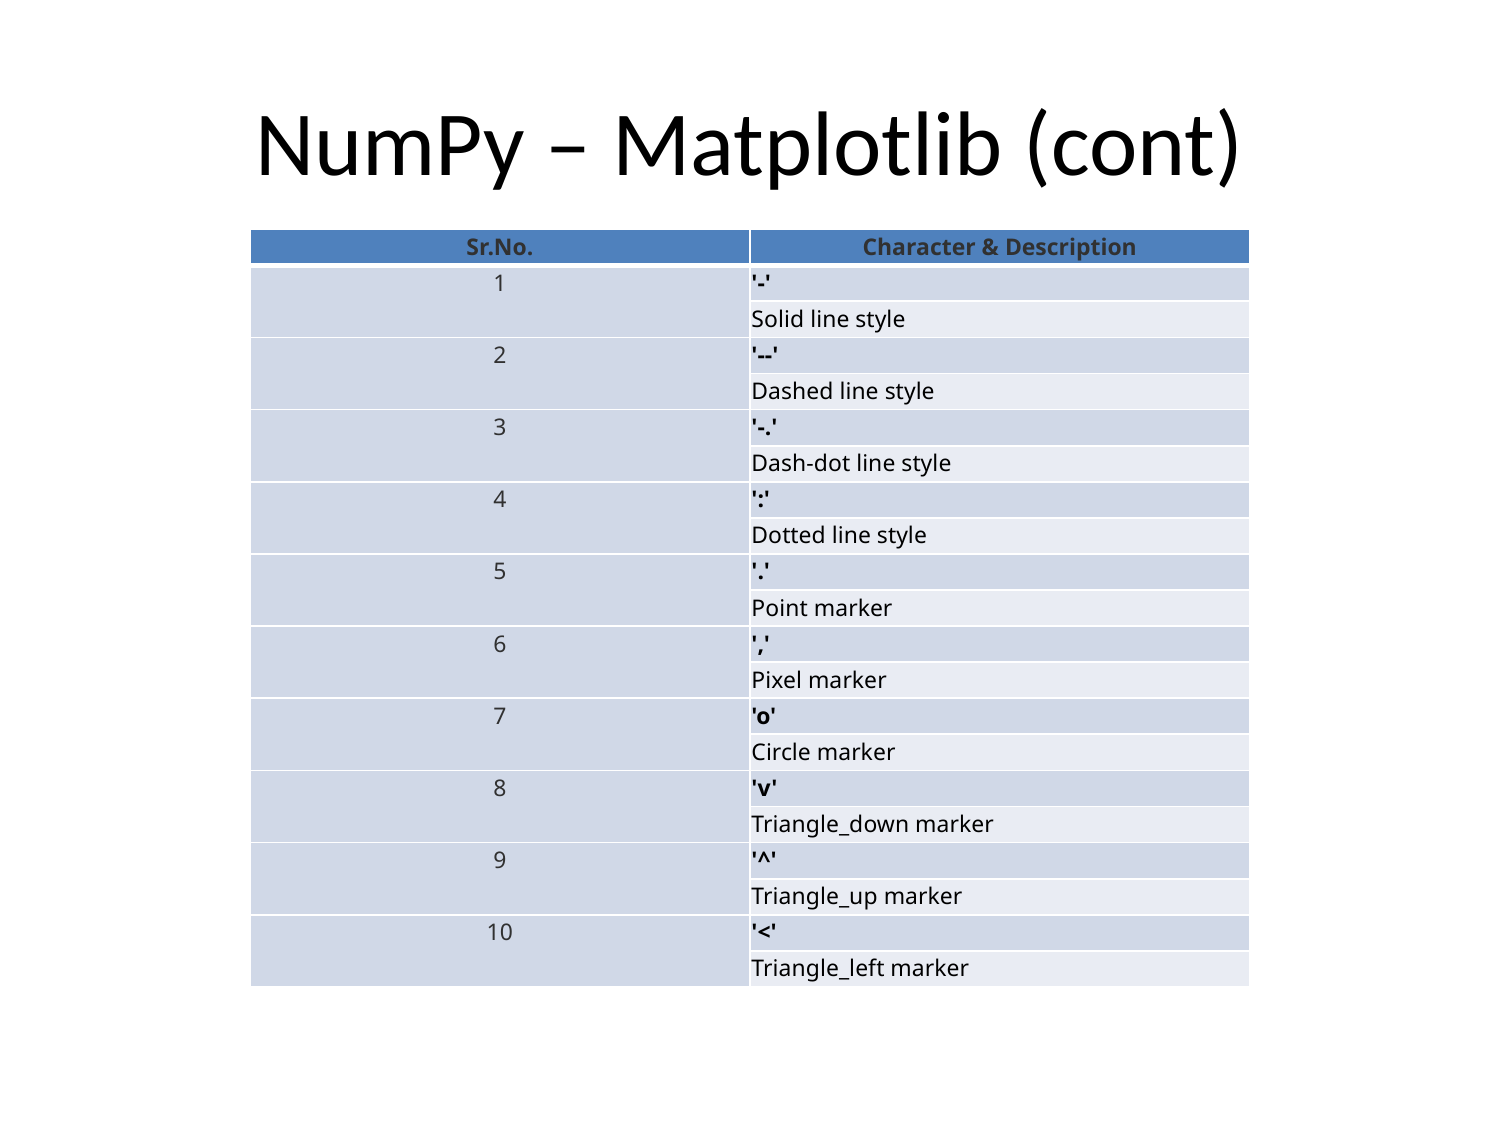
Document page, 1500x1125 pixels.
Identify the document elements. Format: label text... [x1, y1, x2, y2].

table_cell Triangle_down marker [751, 807, 1249, 842]
table_cell Dashed line style [751, 374, 1249, 409]
table_cell Triangle_up marker [751, 880, 1249, 914]
table_cell ':' [751, 483, 1249, 517]
table_cell Triangle_left marker [751, 952, 1249, 986]
table_cell 2 [251, 338, 749, 409]
table_cell ',' [751, 627, 1249, 661]
table_cell Dash-dot line style [751, 447, 1249, 481]
table_cell 3 [251, 410, 749, 481]
table_cell '<' [751, 916, 1249, 950]
title NumPy – Matplotlib (cont) [75, 45, 1425, 233]
table_cell Point marker [751, 591, 1249, 625]
table_cell 5 [251, 555, 749, 625]
table_cell '^' [751, 843, 1249, 878]
table_cell '--' [751, 338, 1249, 373]
table_header Sr.No. [251, 230, 749, 263]
table_cell 'v' [751, 771, 1249, 806]
table_cell Solid line style [751, 302, 1249, 337]
table_header Character & Description [751, 230, 1249, 263]
table_cell 6 [251, 627, 749, 697]
table_cell '-' [751, 268, 1249, 300]
table_cell '-.' [751, 410, 1249, 445]
table_cell 1 [251, 268, 749, 337]
table_cell Pixel marker [751, 663, 1249, 697]
table_cell Circle marker [751, 735, 1249, 770]
table_cell 8 [251, 771, 749, 842]
table_cell '.' [751, 555, 1249, 589]
table_cell 10 [251, 916, 749, 986]
table_cell 4 [251, 483, 749, 553]
table_cell 9 [251, 843, 749, 914]
table_cell Dotted line style [751, 519, 1249, 553]
table_cell 7 [251, 699, 749, 770]
table_cell 'o' [751, 699, 1249, 733]
